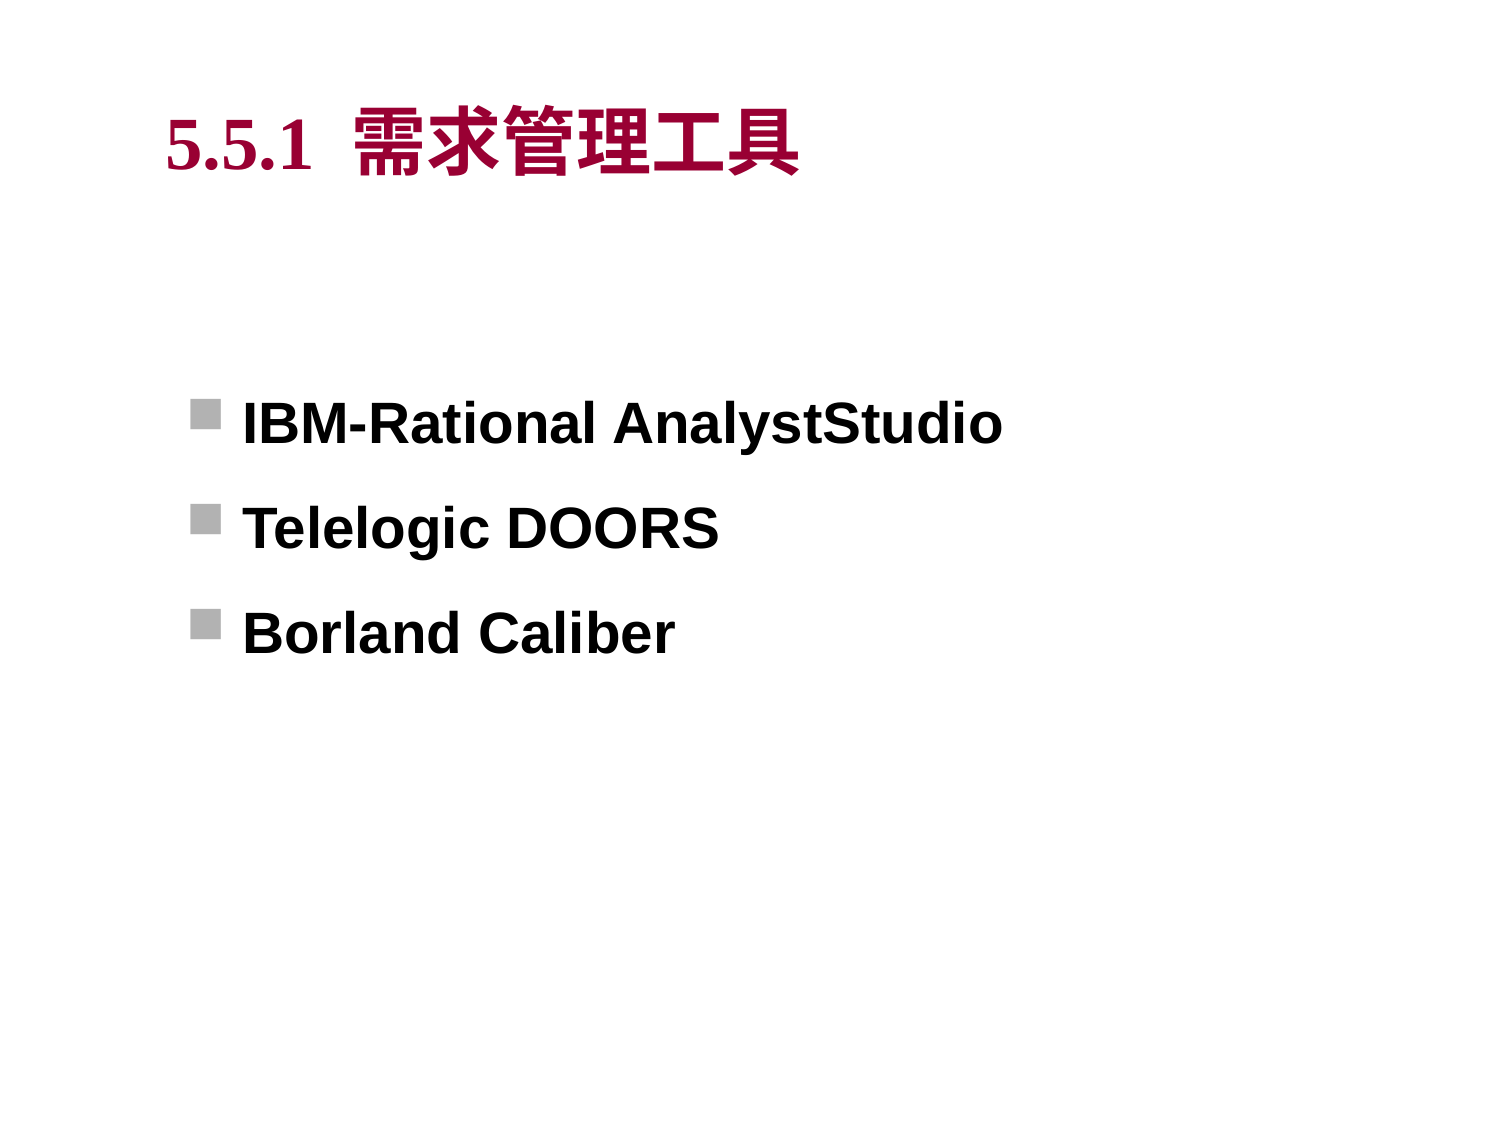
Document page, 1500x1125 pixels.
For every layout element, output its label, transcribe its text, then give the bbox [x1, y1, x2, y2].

text_box 5.5.1 需求管理工具 [149, 45, 1425, 234]
text_box IBM-Rational AnalystStudio Telelogic DOORS Borland Caliber [171, 273, 1134, 841]
